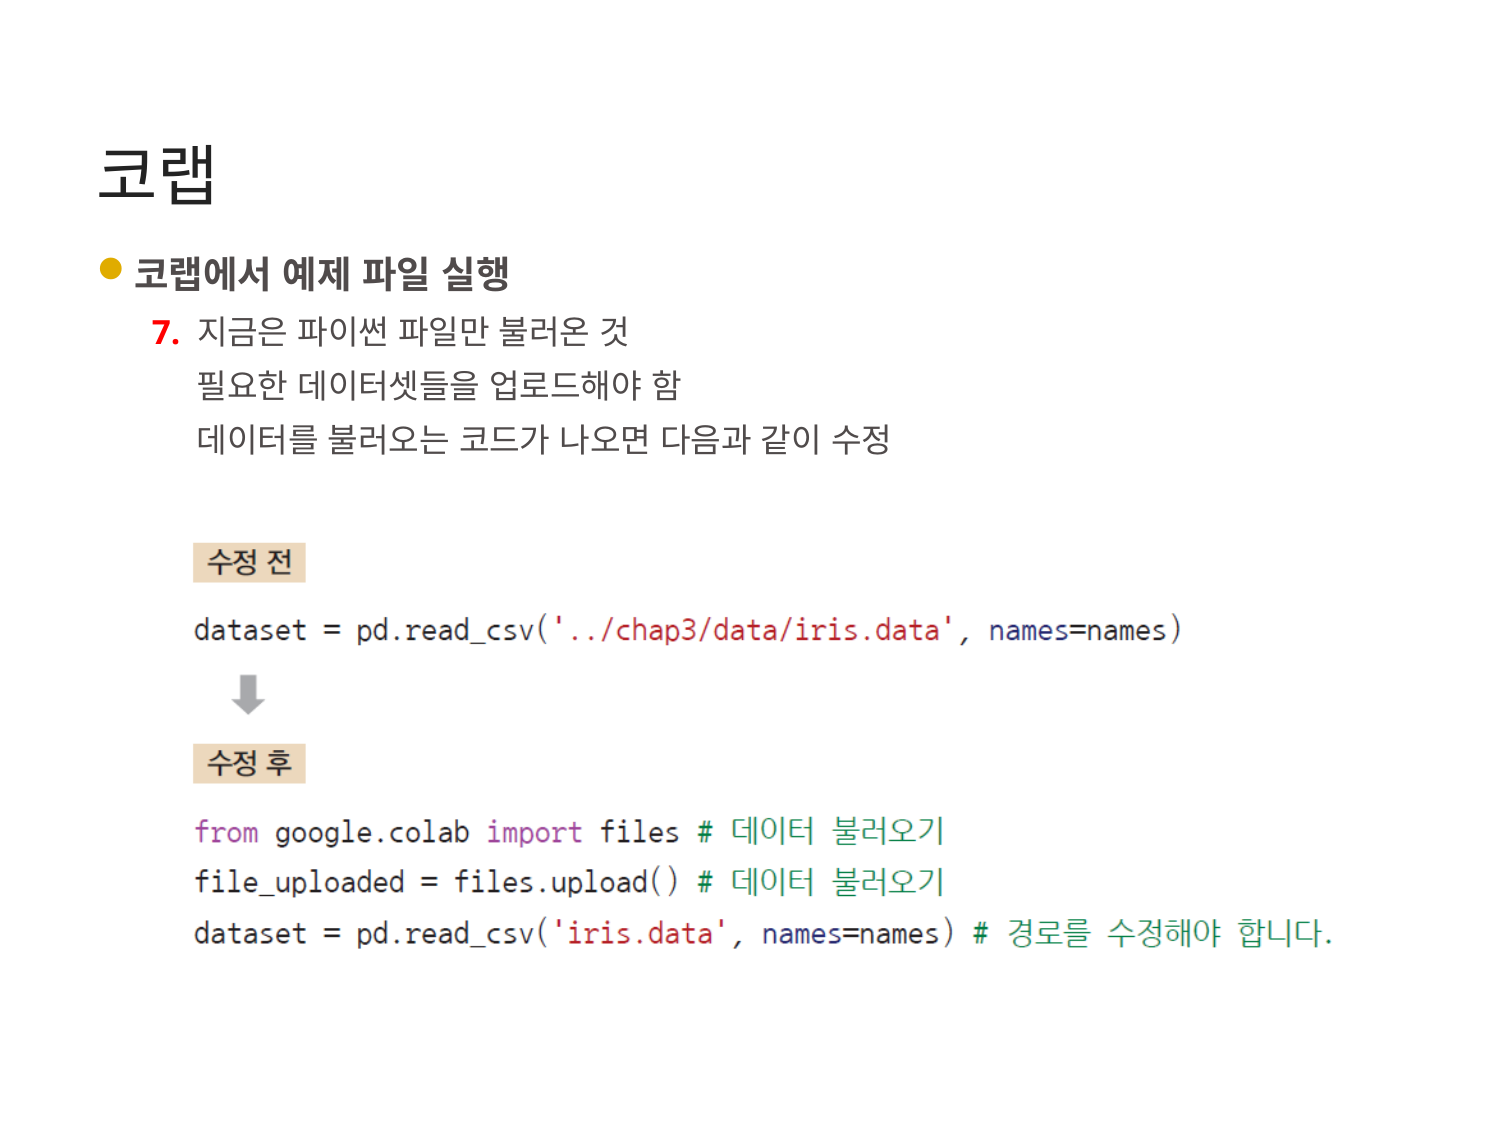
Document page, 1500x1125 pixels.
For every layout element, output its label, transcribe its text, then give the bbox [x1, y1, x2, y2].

picture [182, 534, 1342, 960]
list 코랩에서 예제 파일 실행 7. 지금은 파이썬 파일만 불러온 것 필요한 데이터셋들을 업로드해야 함 데이터를 불러오는 코드가 나오면 다음과 같이 수정 [81, 239, 1412, 1054]
title 코랩 [81, 90, 1412, 222]
